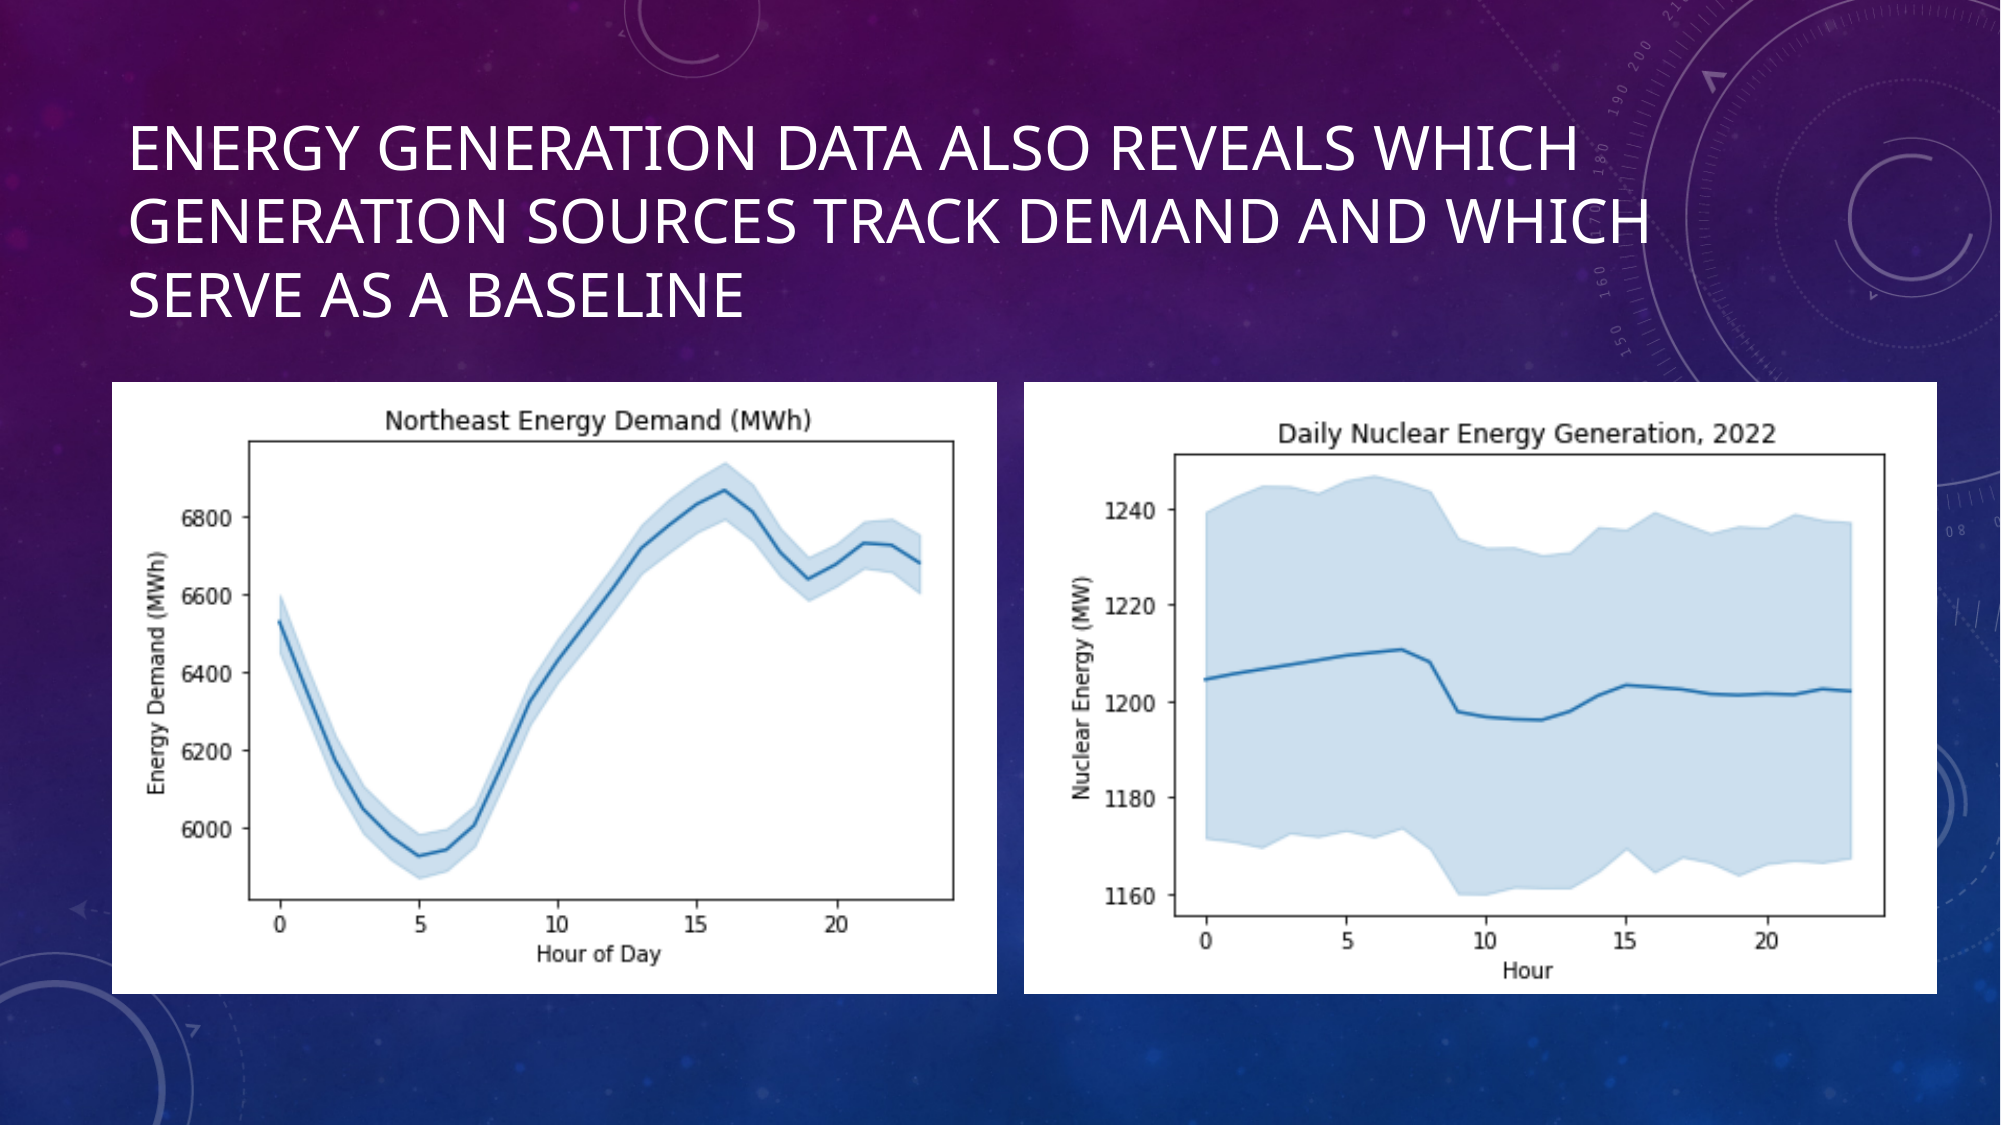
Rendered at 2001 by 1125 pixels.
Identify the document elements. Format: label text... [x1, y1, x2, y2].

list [112, 382, 998, 994]
picture [0, 0, 2001, 1125]
title Energy generation data also reveals which generation sources track demand and which serve as a baseline [112, 99, 1775, 339]
